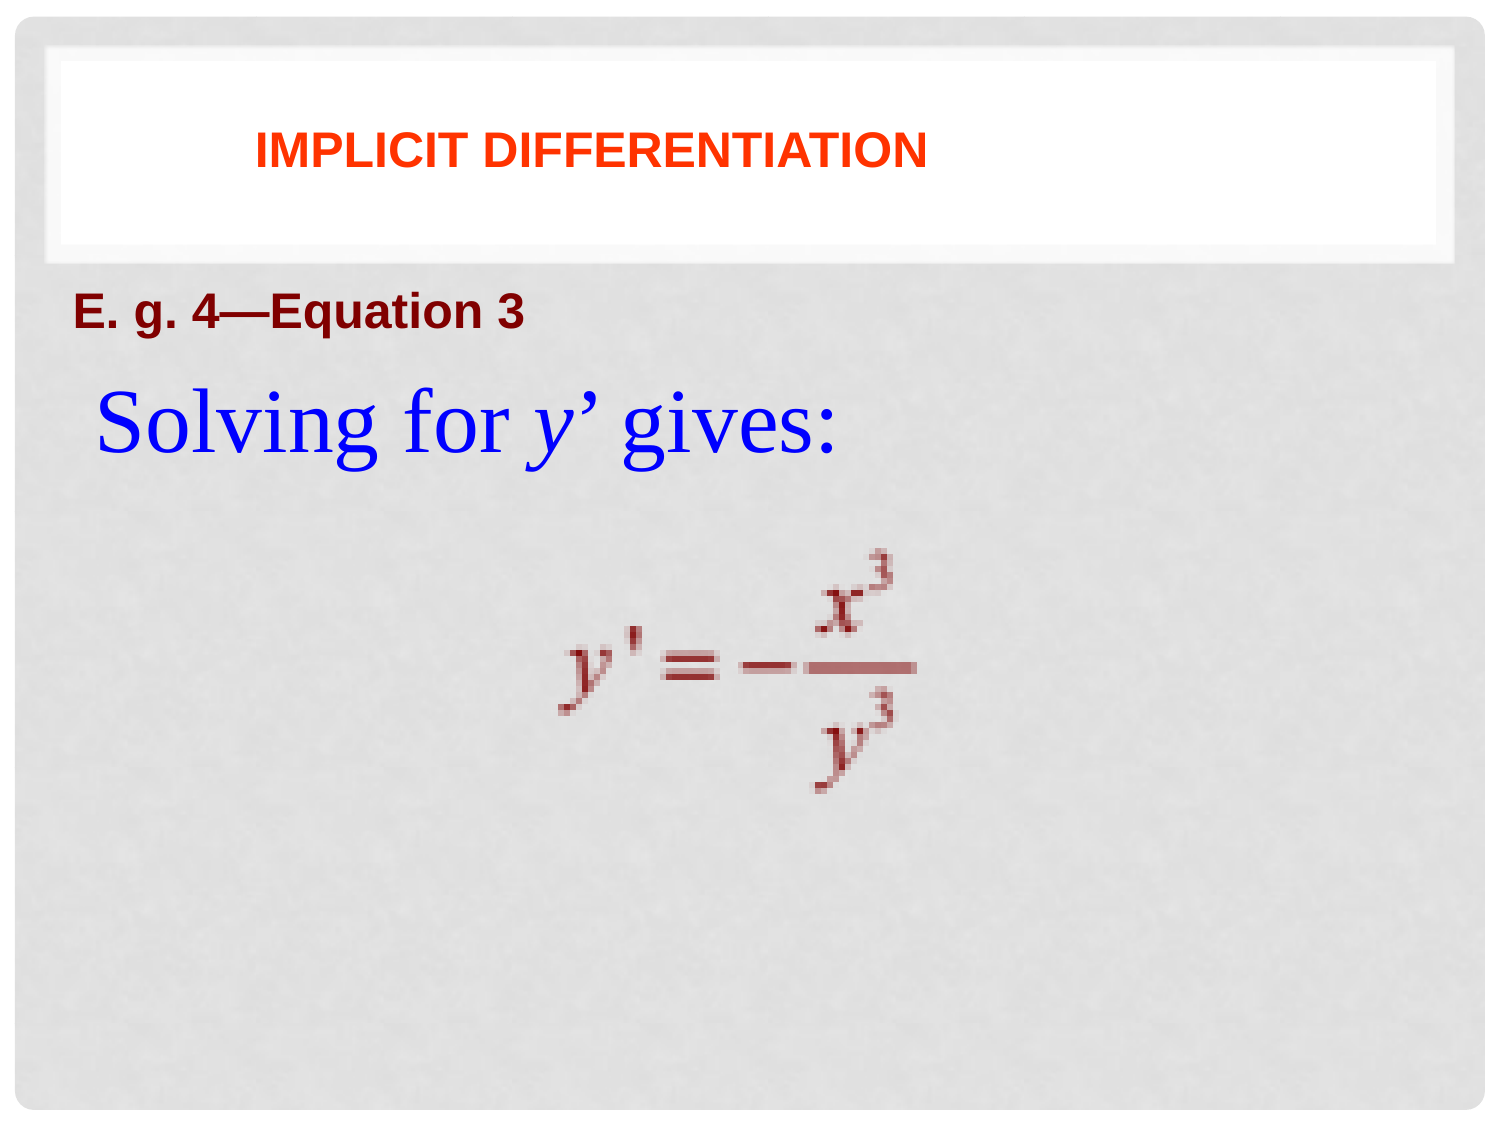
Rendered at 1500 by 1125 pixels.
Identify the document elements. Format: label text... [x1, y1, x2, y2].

text_box IMPLICIT DIFFERENTIATION [240, 98, 1328, 185]
text_box E. g. 4—Equation 3 [57, 270, 558, 346]
list Solving for y’ gives: [60, 353, 1461, 893]
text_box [547, 524, 924, 801]
